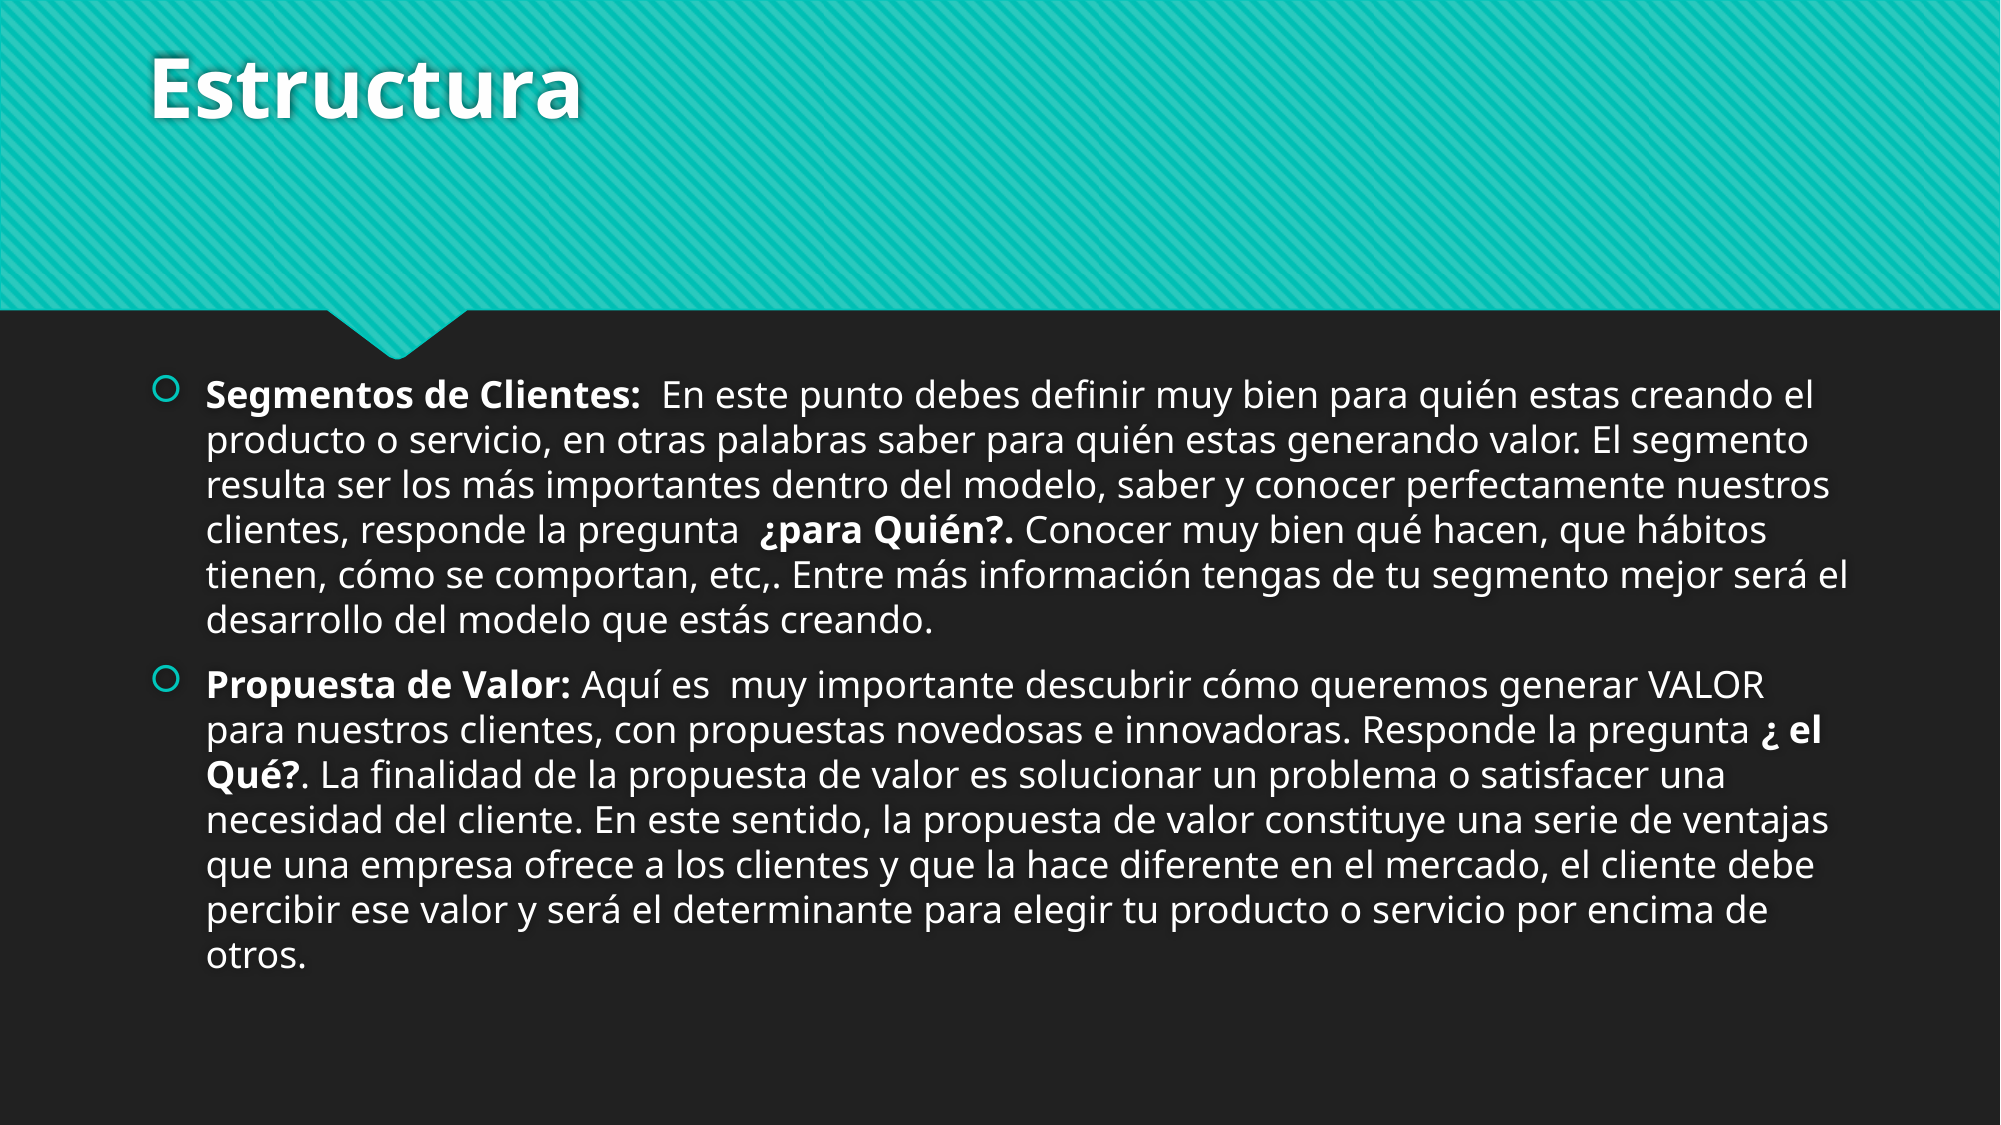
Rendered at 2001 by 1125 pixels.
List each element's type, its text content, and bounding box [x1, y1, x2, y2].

title Estructura [132, 73, 1868, 143]
list Segmentos de Clientes: En este punto debes definir muy bien para quién estas creando el producto o servicio, en otras palabras saber para quién estas generando valor. El segmento resulta ser los más importantes dentro del modelo, saber y conocer perfectamente nuestros clientes, responde la pregunta ¿para Quién?. Conocer muy bien qué hacen, que hábitos tienen, cómo se comportan, etc,. Entre más información tengas de tu segmento mejor será el desarrollo del modelo que estás creando. Propuesta de Valor: Aquí es muy importante descubrir cómo queremos generar VALOR para nuestros clientes, con propuestas novedosas e innovadoras. Responde la pregunta ¿ el Qué?. La finalidad de la propuesta de valor es solucionar un problema o satisfacer una necesidad del cliente. En este sentido, la propuesta de valor constituye una serie de ventajas que una empresa ofrece a los clientes y que la hace diferente en el mercado, el cliente debe percibir ese valor y será el determinante para elegir tu producto o servicio por encima de otros. [134, 328, 1866, 1084]
